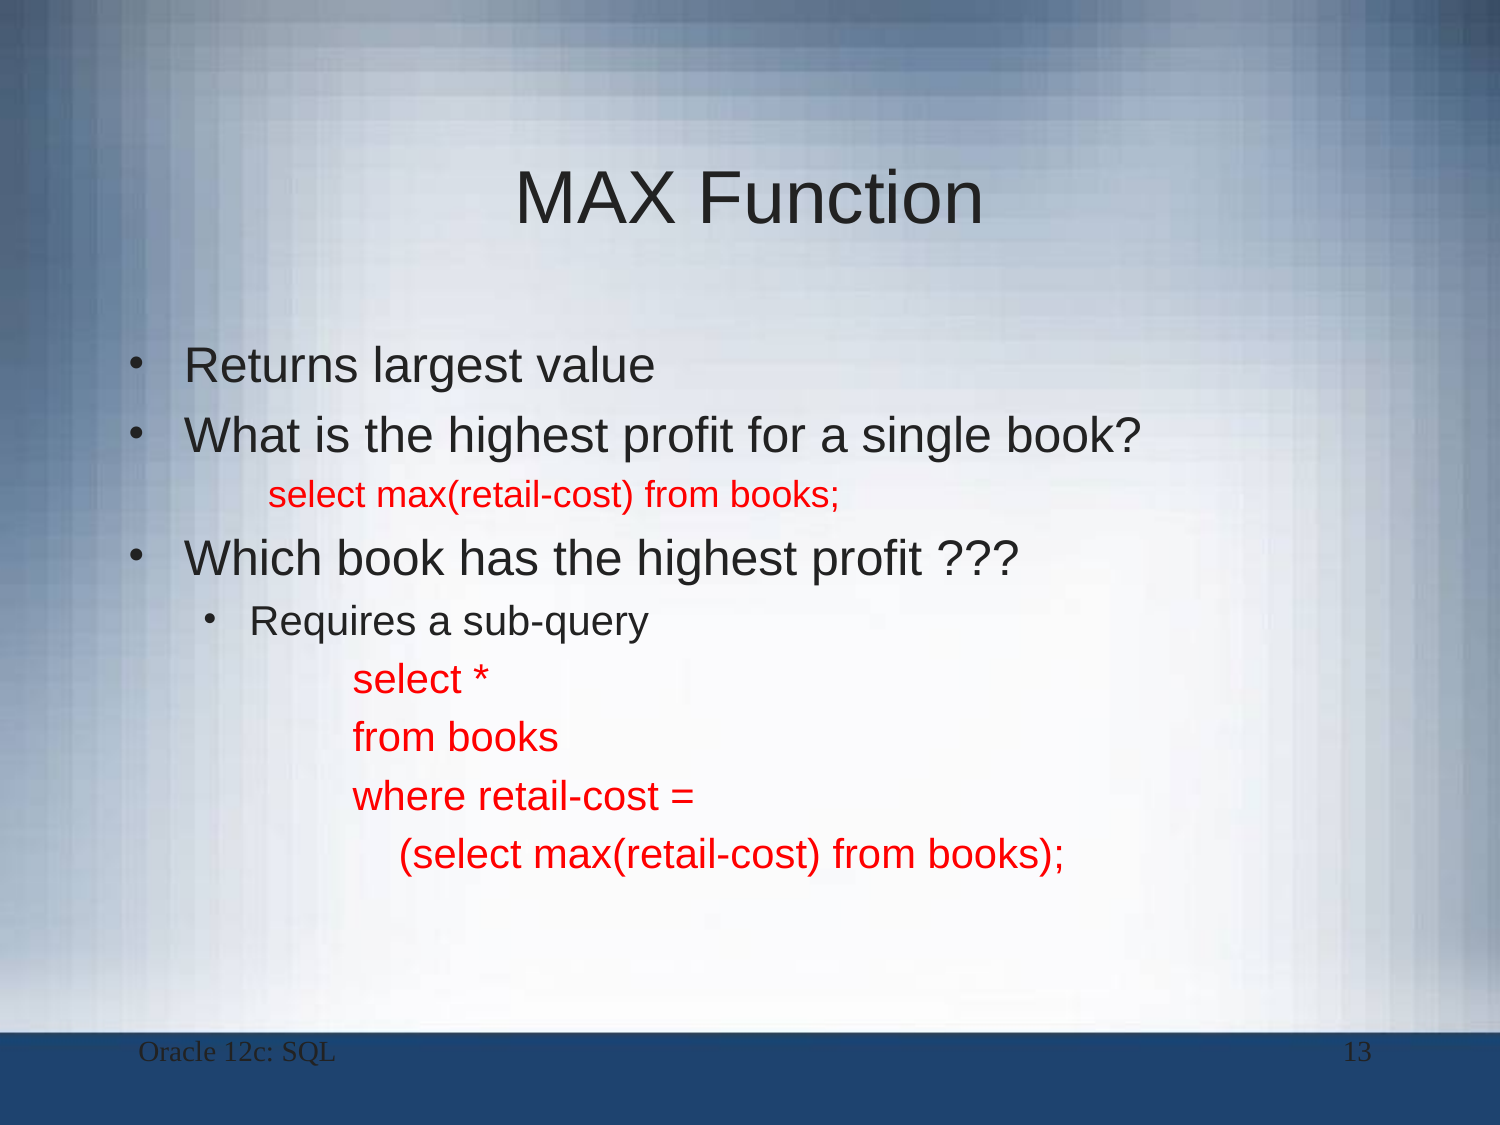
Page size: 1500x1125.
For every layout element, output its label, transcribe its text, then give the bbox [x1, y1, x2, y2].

title MAX Function [112, 99, 1388, 288]
picture [0, 0, 1500, 1125]
text_box Oracle 12c: SQL [0, 1024, 475, 1100]
list Returns largest value What is the highest profit for a single book? select max(retail-cost) from books; Which book has the highest profit ??? Requires a sub-query select * from books where retail-cost = (select max(retail-cost) from books); [112, 324, 1163, 975]
slide_number 13 [1074, 1025, 1388, 1100]
